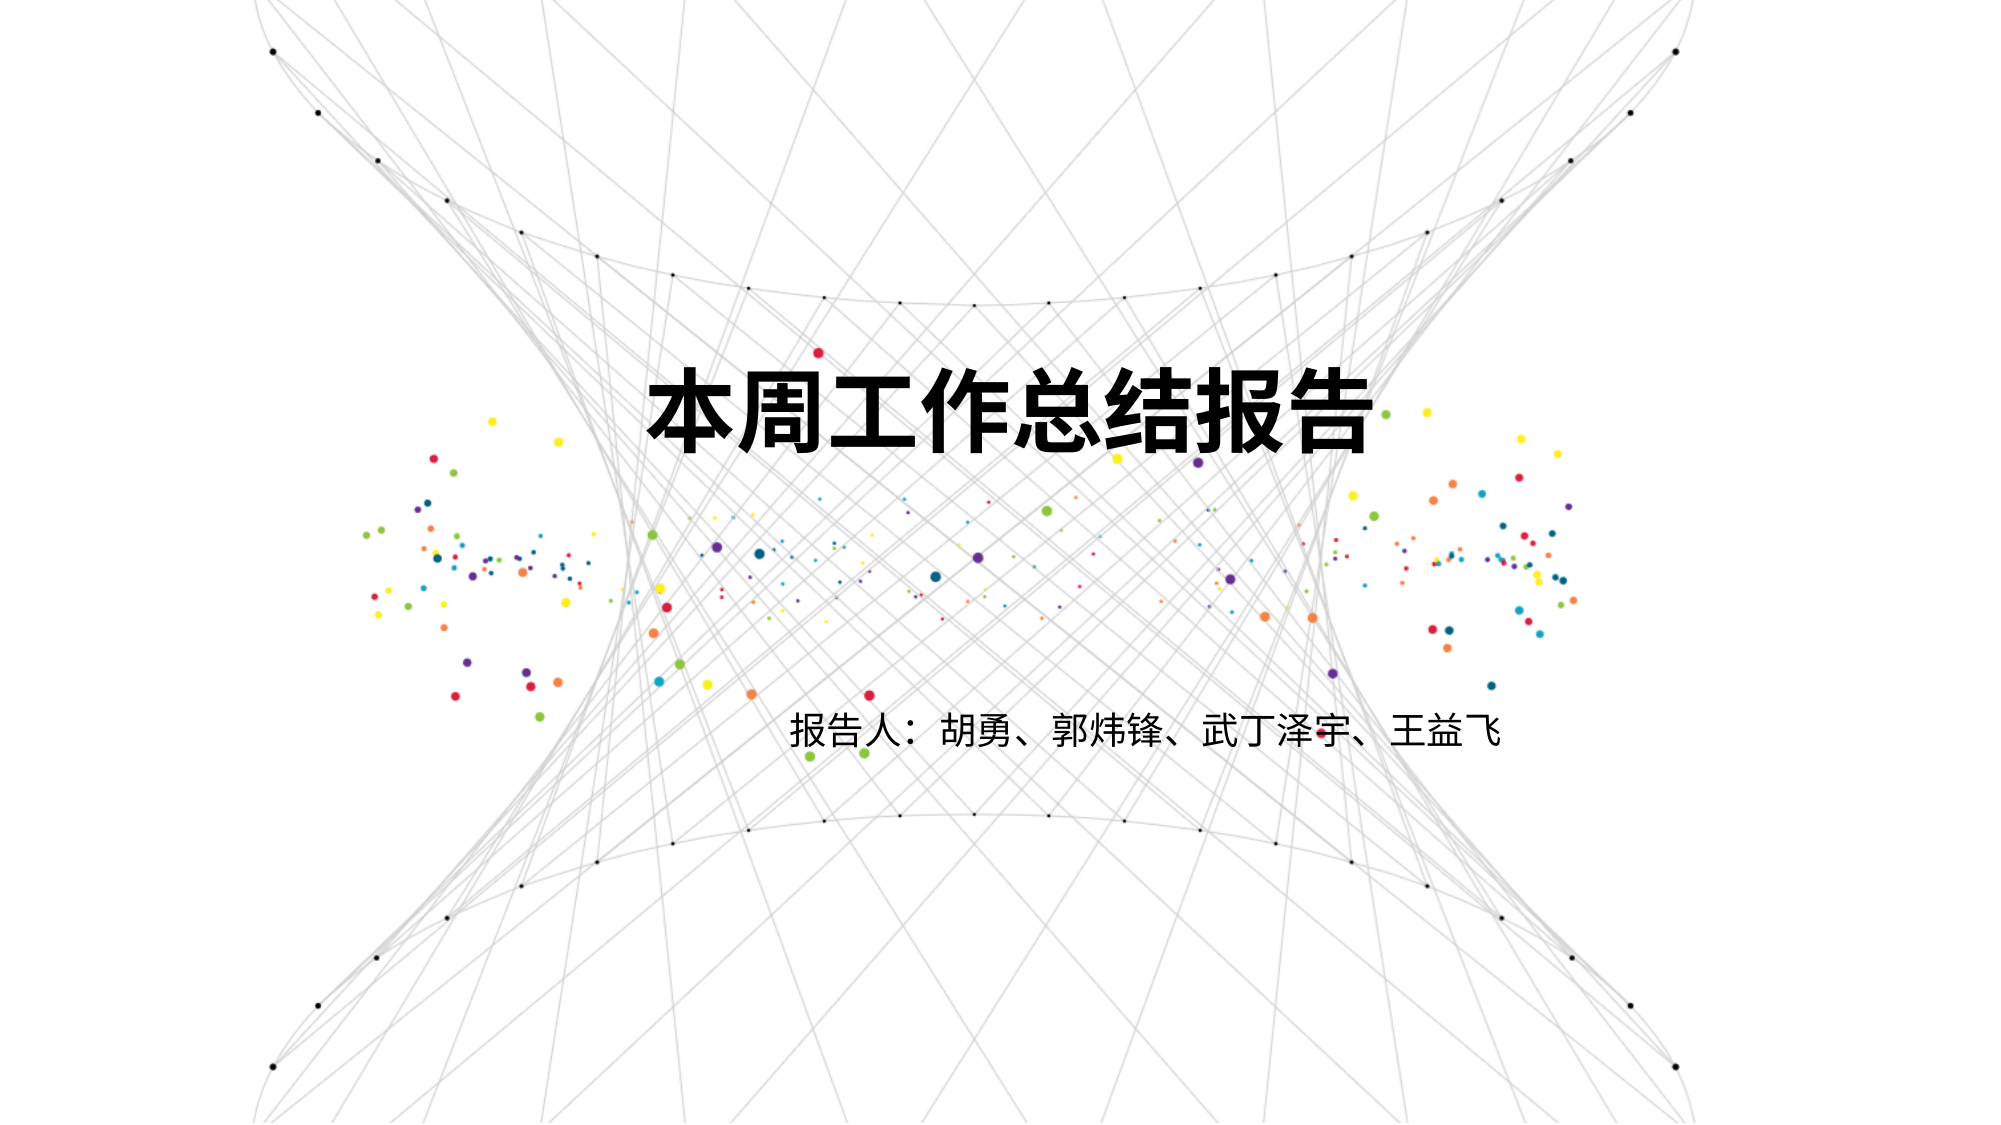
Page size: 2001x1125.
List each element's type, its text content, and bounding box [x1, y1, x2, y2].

list 报告人：胡勇、郭炜锋、武丁泽宇、王益飞 [767, 688, 1524, 817]
list 本周工作总结报告 [46, 317, 1977, 473]
picture [139, 0, 1861, 317]
picture [139, 473, 1861, 1123]
